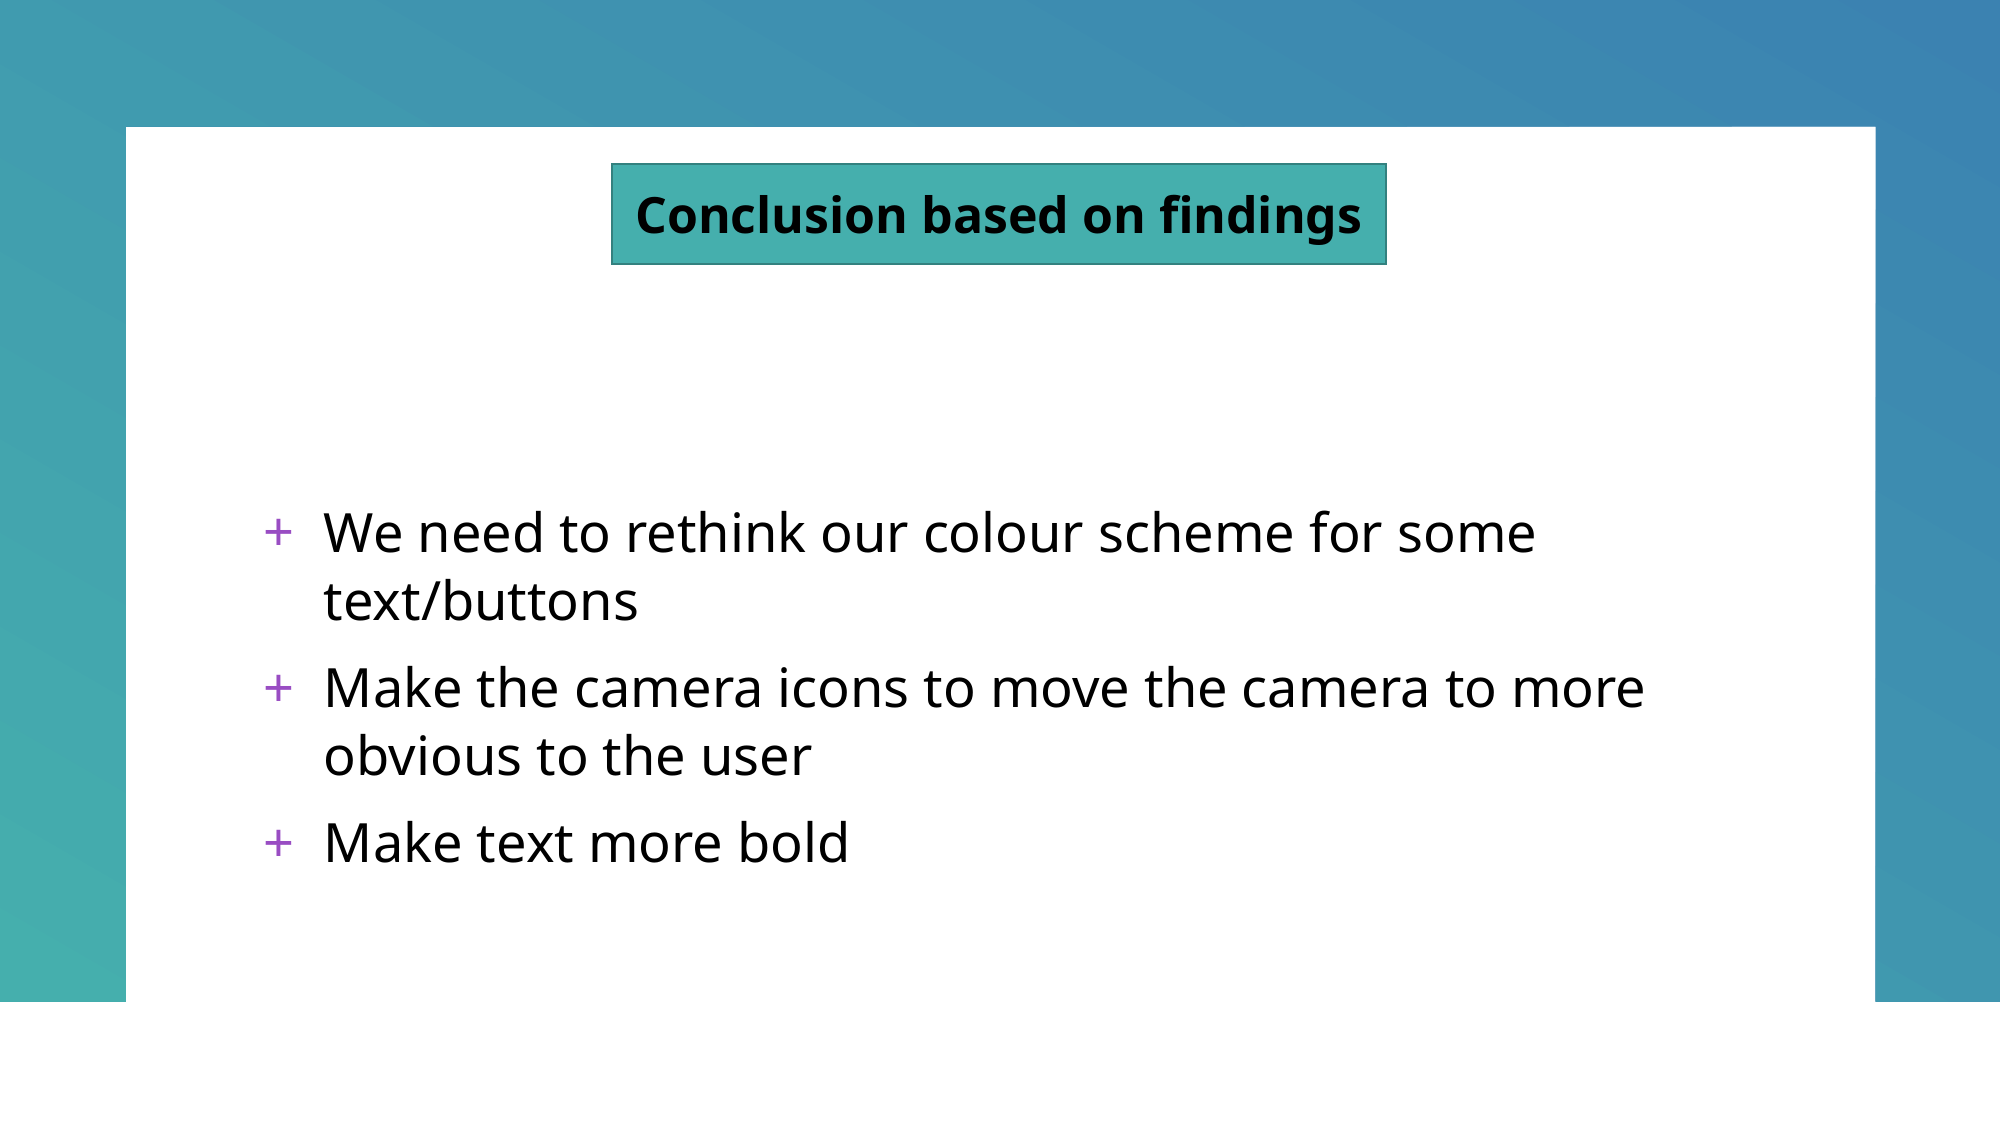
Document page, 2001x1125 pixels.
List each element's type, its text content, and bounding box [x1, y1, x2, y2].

text_box Conclusion based on findings [611, 163, 1387, 265]
list We need to rethink our colour scheme for some text/buttons Make the camera icons to move the camera to more obvious to the user Make text more bold [248, 487, 1749, 1001]
